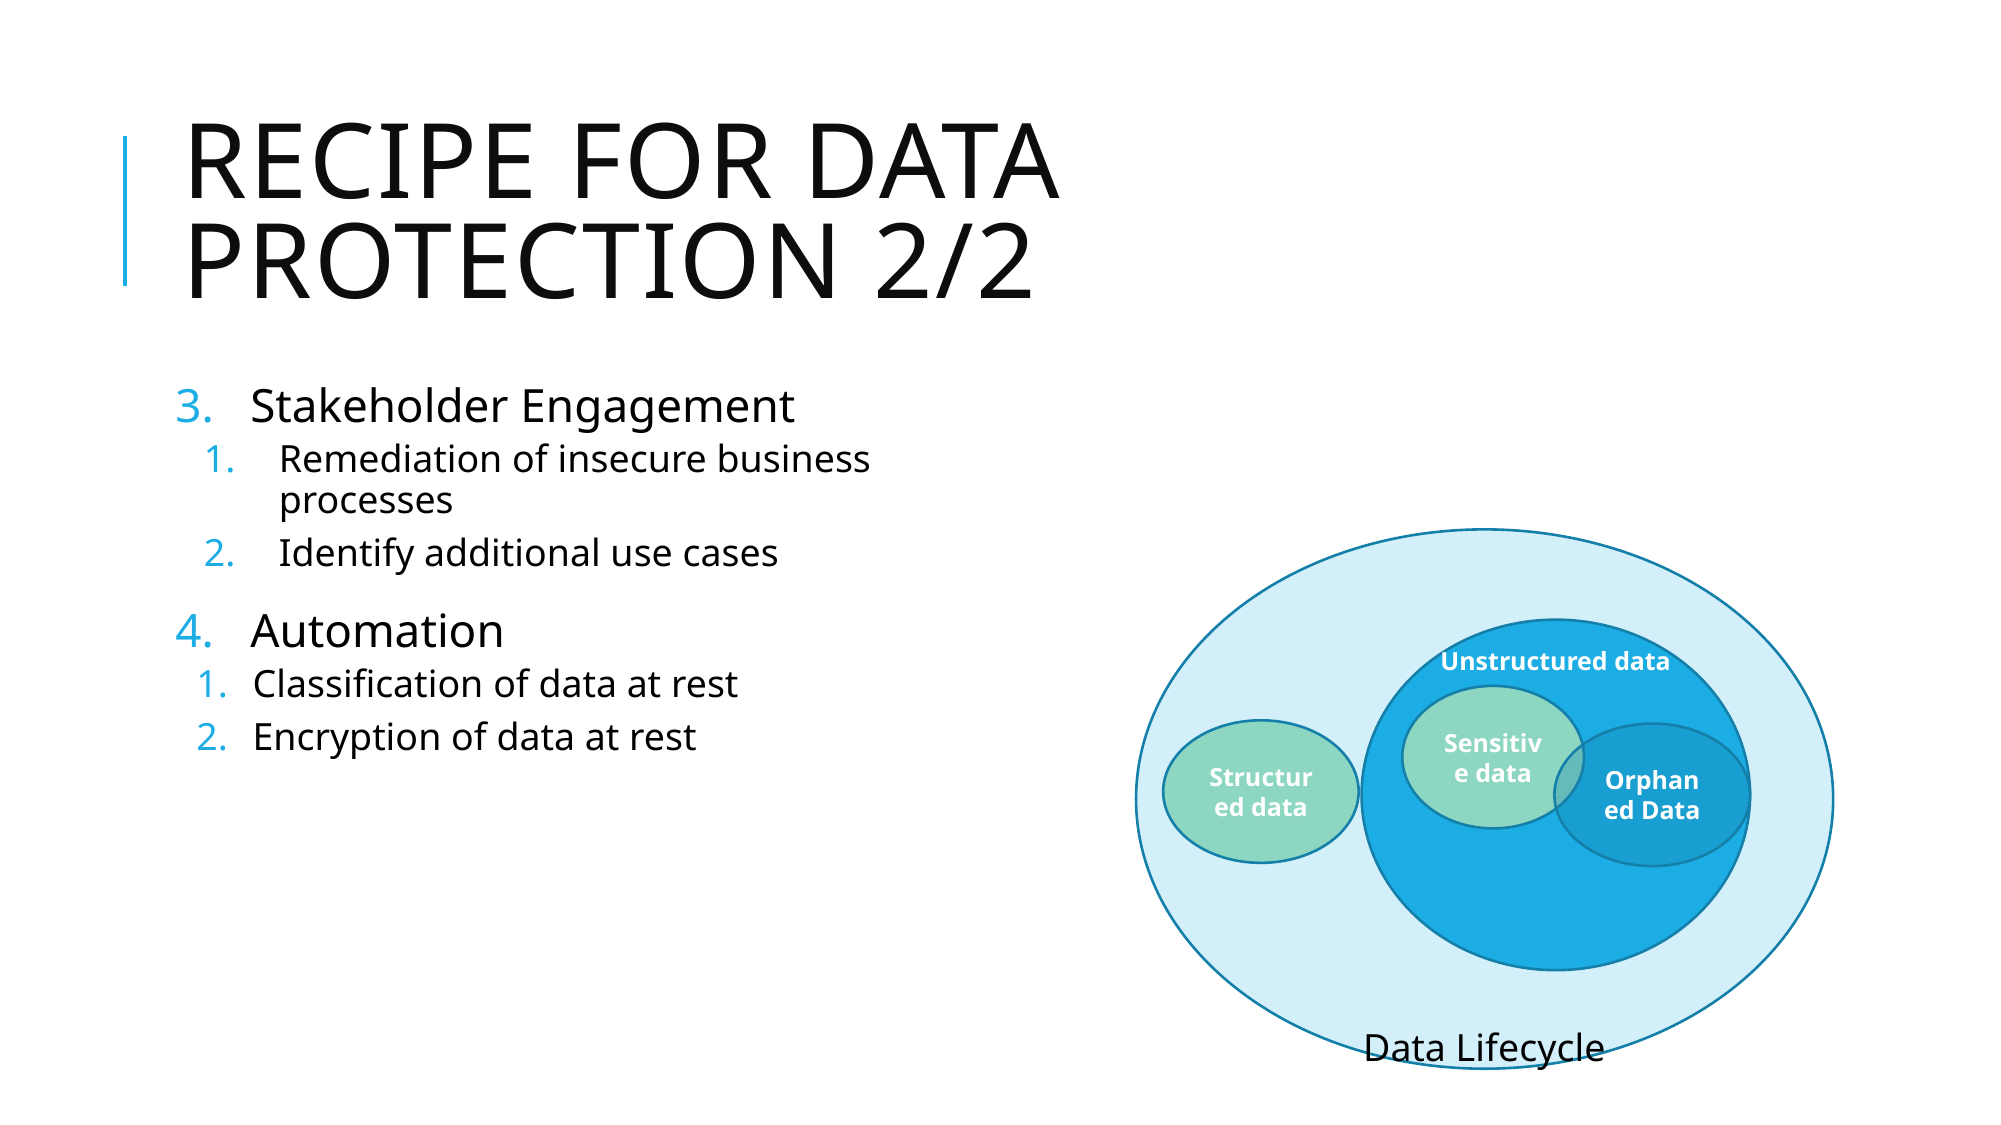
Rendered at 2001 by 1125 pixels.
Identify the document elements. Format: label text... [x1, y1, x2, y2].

list Stakeholder Engagement Remediation of insecure business processes Identify additional use cases Automation Classification of data at rest Encryption of data at rest [168, 375, 1004, 1035]
title Recipe for Data protection 2/2 [168, 96, 1763, 342]
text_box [1135, 529, 1834, 1069]
